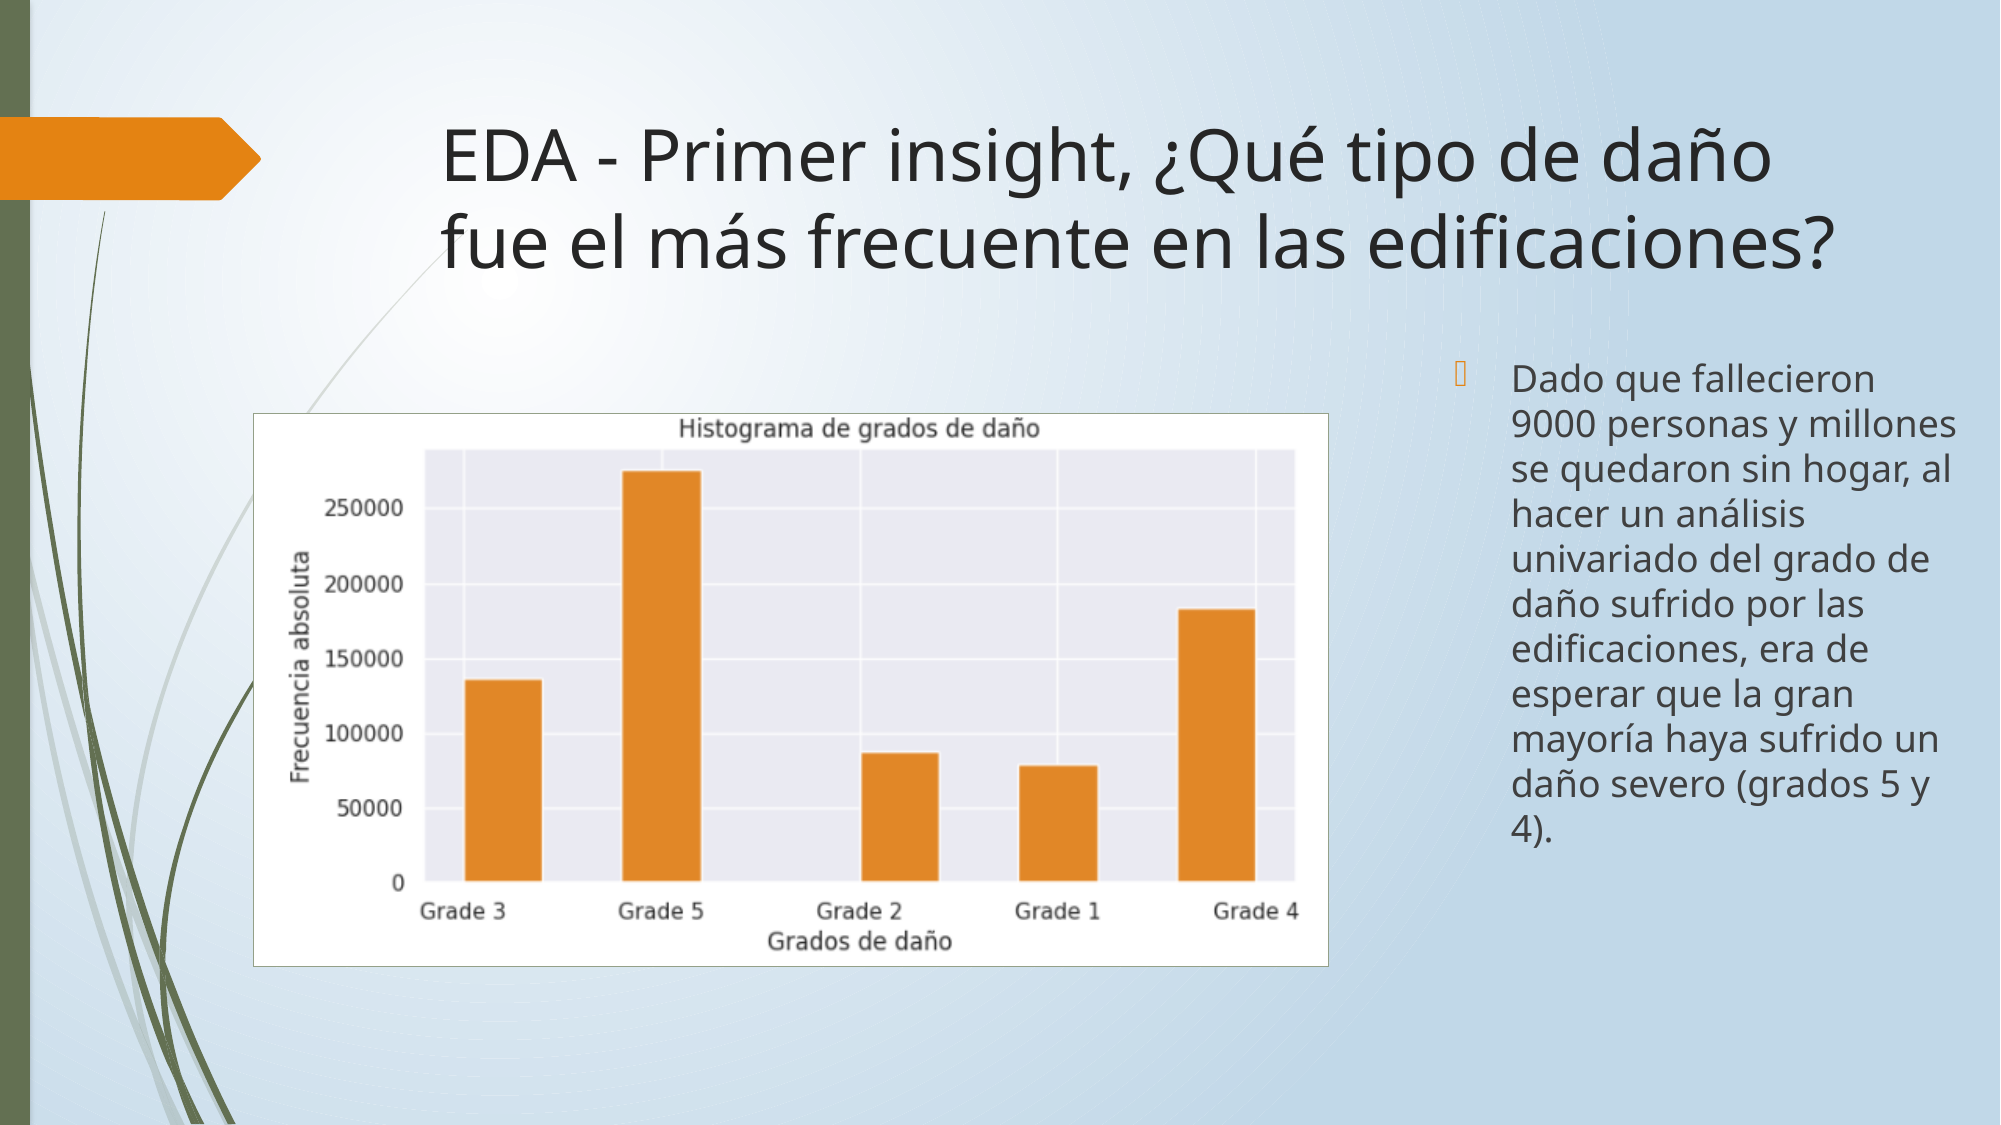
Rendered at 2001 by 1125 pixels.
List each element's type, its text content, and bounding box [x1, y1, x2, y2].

list Dado que fallecieron 9000 personas y millones se quedaron sin hogar, al hacer un análisis univariado del grado de daño sufrido por las edificaciones, era de esperar que la gran mayoría haya sufrido un daño severo (grados 5 y 4). [1439, 347, 1982, 967]
title EDA - Primer insight, ¿Qué tipo de daño fue el más frecuente en las edificaciones? [425, 102, 1888, 313]
picture [253, 413, 1329, 968]
